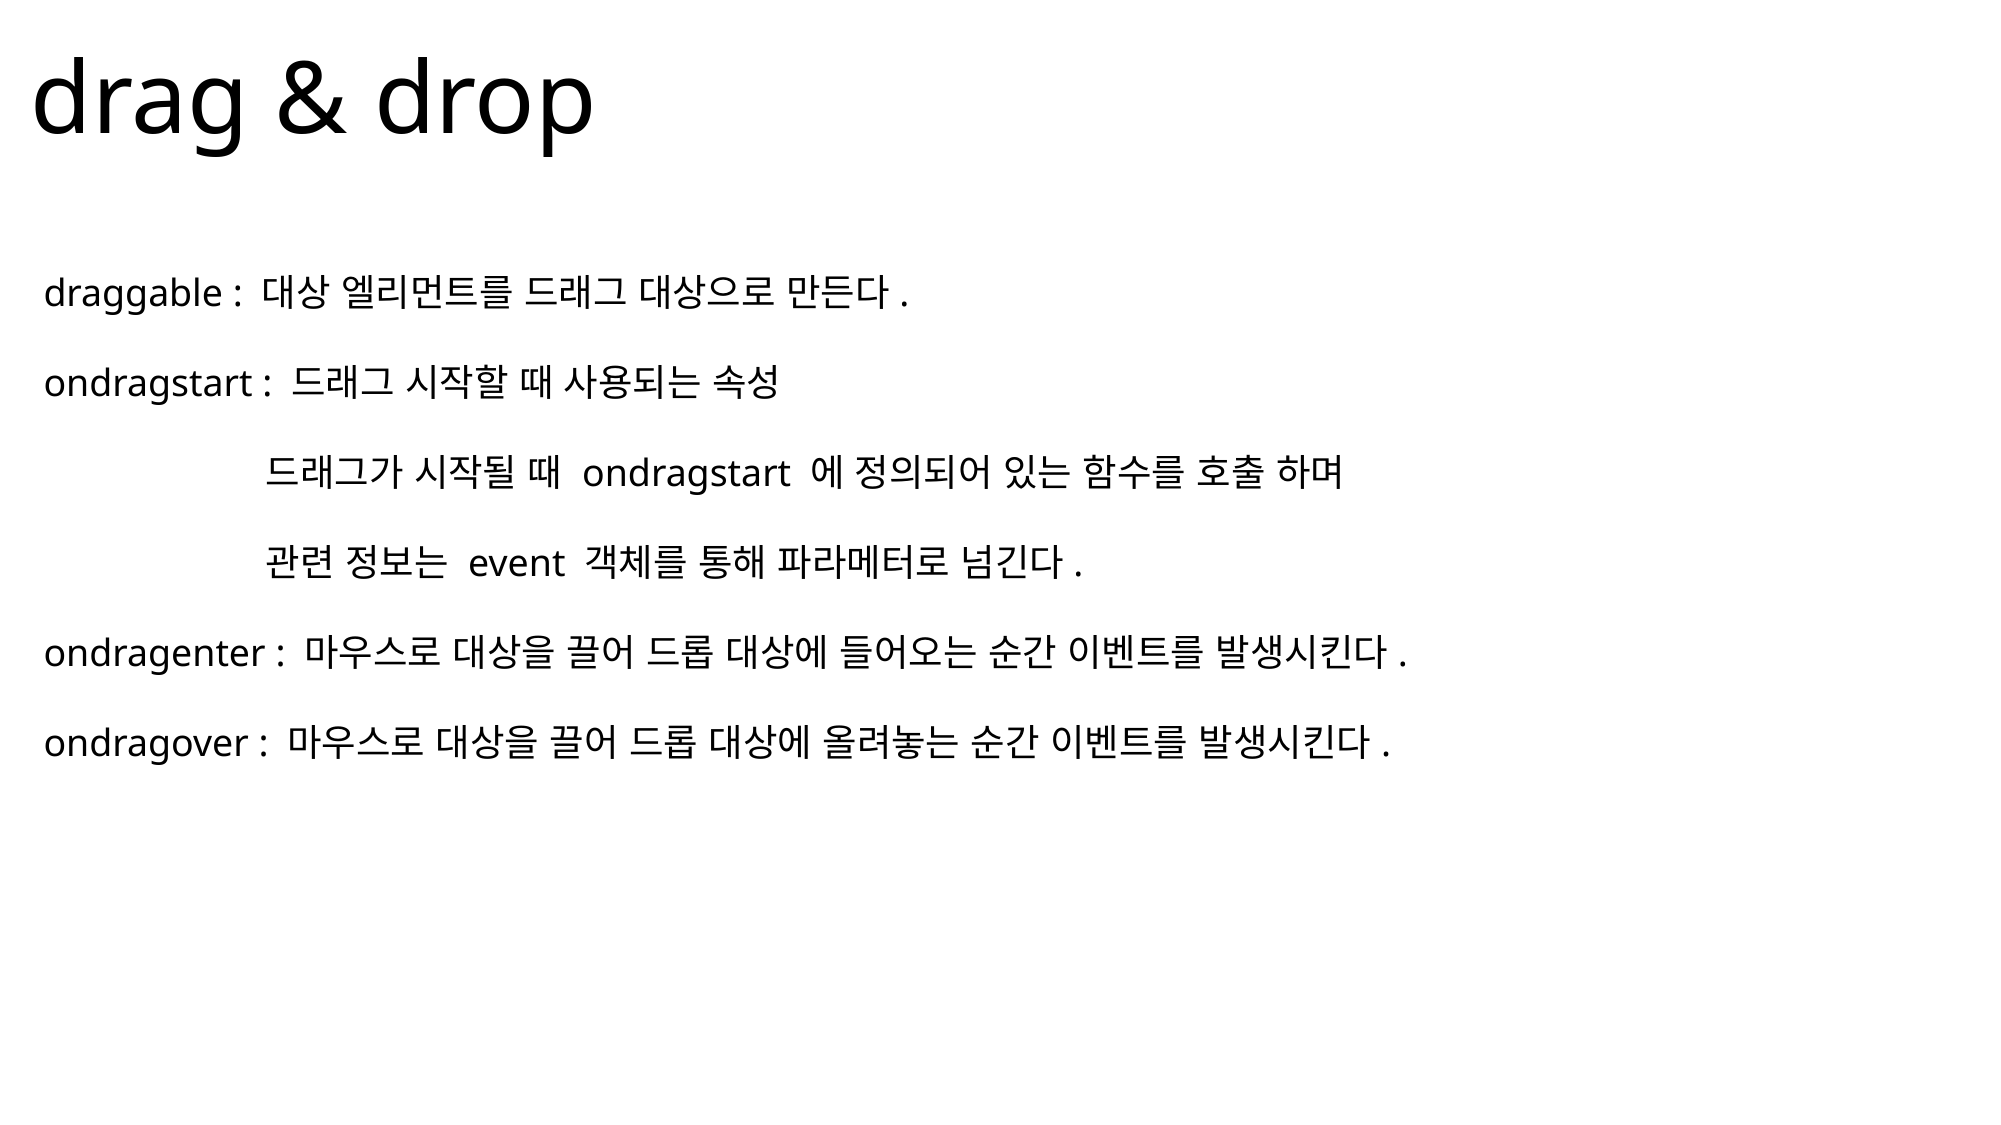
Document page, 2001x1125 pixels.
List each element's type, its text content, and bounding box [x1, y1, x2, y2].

text_box drag & drop [0, 26, 654, 162]
text_box draggable : 대상 엘리먼트를 드래그 대상으로 만든다. ondragstart : 드래그 시작할 때 사용되는 속성 드래그가 시작될 때 ondragstart 에 정의되어 있는 함수를 호출 하며 관련 정보는 event 객체를 통해 파라메터로 넘긴다. ondragenter : 마우스로 대상을 끌어 드롭 대상에 들어오는 순간 이벤트를 발생시킨다. ondragover : 마우스로 대상을 끌어 드롭 대상에 올려놓는 순간 이벤트를 발생시킨다. [28, 262, 1956, 817]
